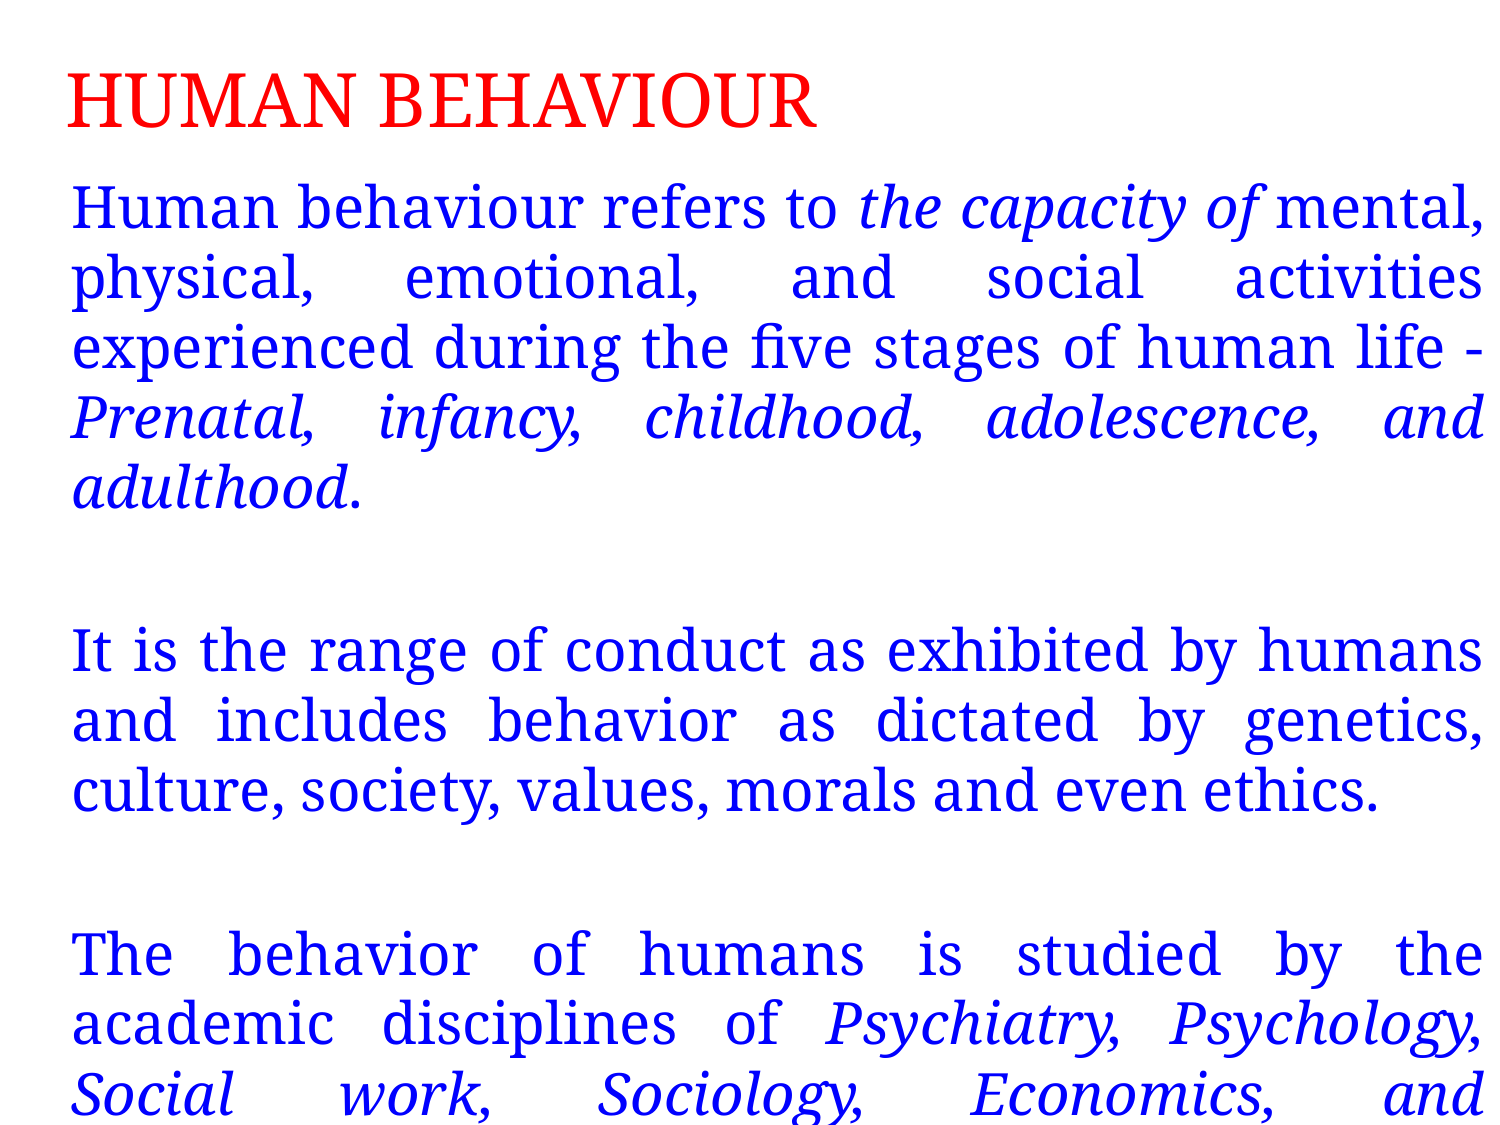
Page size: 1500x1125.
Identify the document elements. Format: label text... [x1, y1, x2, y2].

list Human behaviour refers to the capacity of mental, physical, emotional, and social activities experienced during the five stages of human life - Prenatal, infancy, childhood, adolescence, and adulthood. It is the range of conduct as exhibited by humans and includes behavior as dictated by genetics, culture, society, values, morals and even ethics. The behavior of humans is studied by the academic disciplines of Psychiatry, Psychology, Social work, Sociology, Economics, and Anthropology. [0, 162, 1500, 1125]
title HUMAN BEHAVIOUR [50, 45, 1500, 150]
